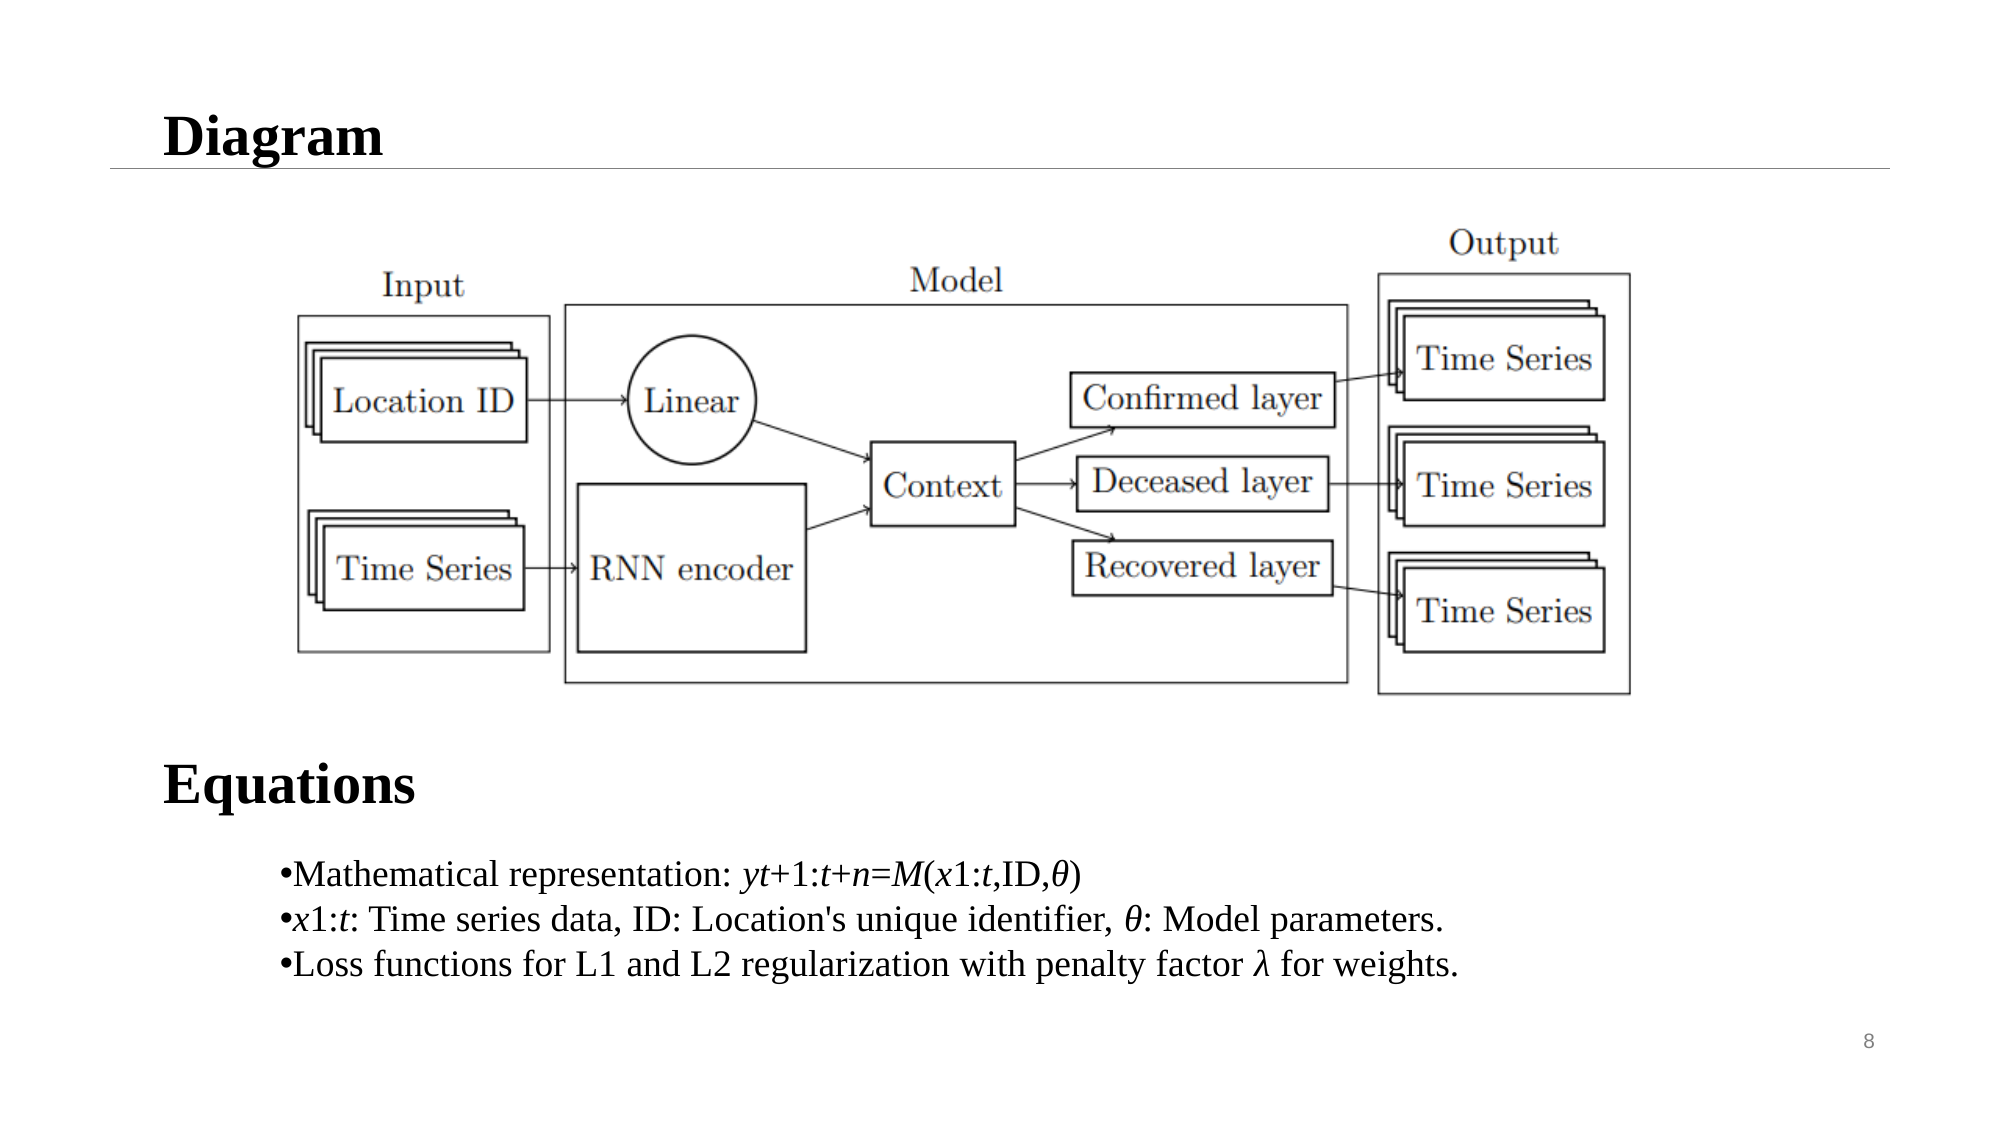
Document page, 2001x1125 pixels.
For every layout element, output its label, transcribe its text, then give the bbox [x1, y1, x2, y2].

text_box [116, 645, 1819, 903]
title Diagram [148, 7, 1929, 176]
text_box Equations [148, 725, 1929, 824]
picture [242, 204, 1692, 715]
text_box Mathematical representation: yt+1:t+n​=M(x1:t​,ID,θ) x1:t​: Time series data, ID: Location's unique identifier, θ: Model parameters. Loss functions for L1 and L2 regularization with penalty factor λ for weights. [264, 810, 1968, 1069]
